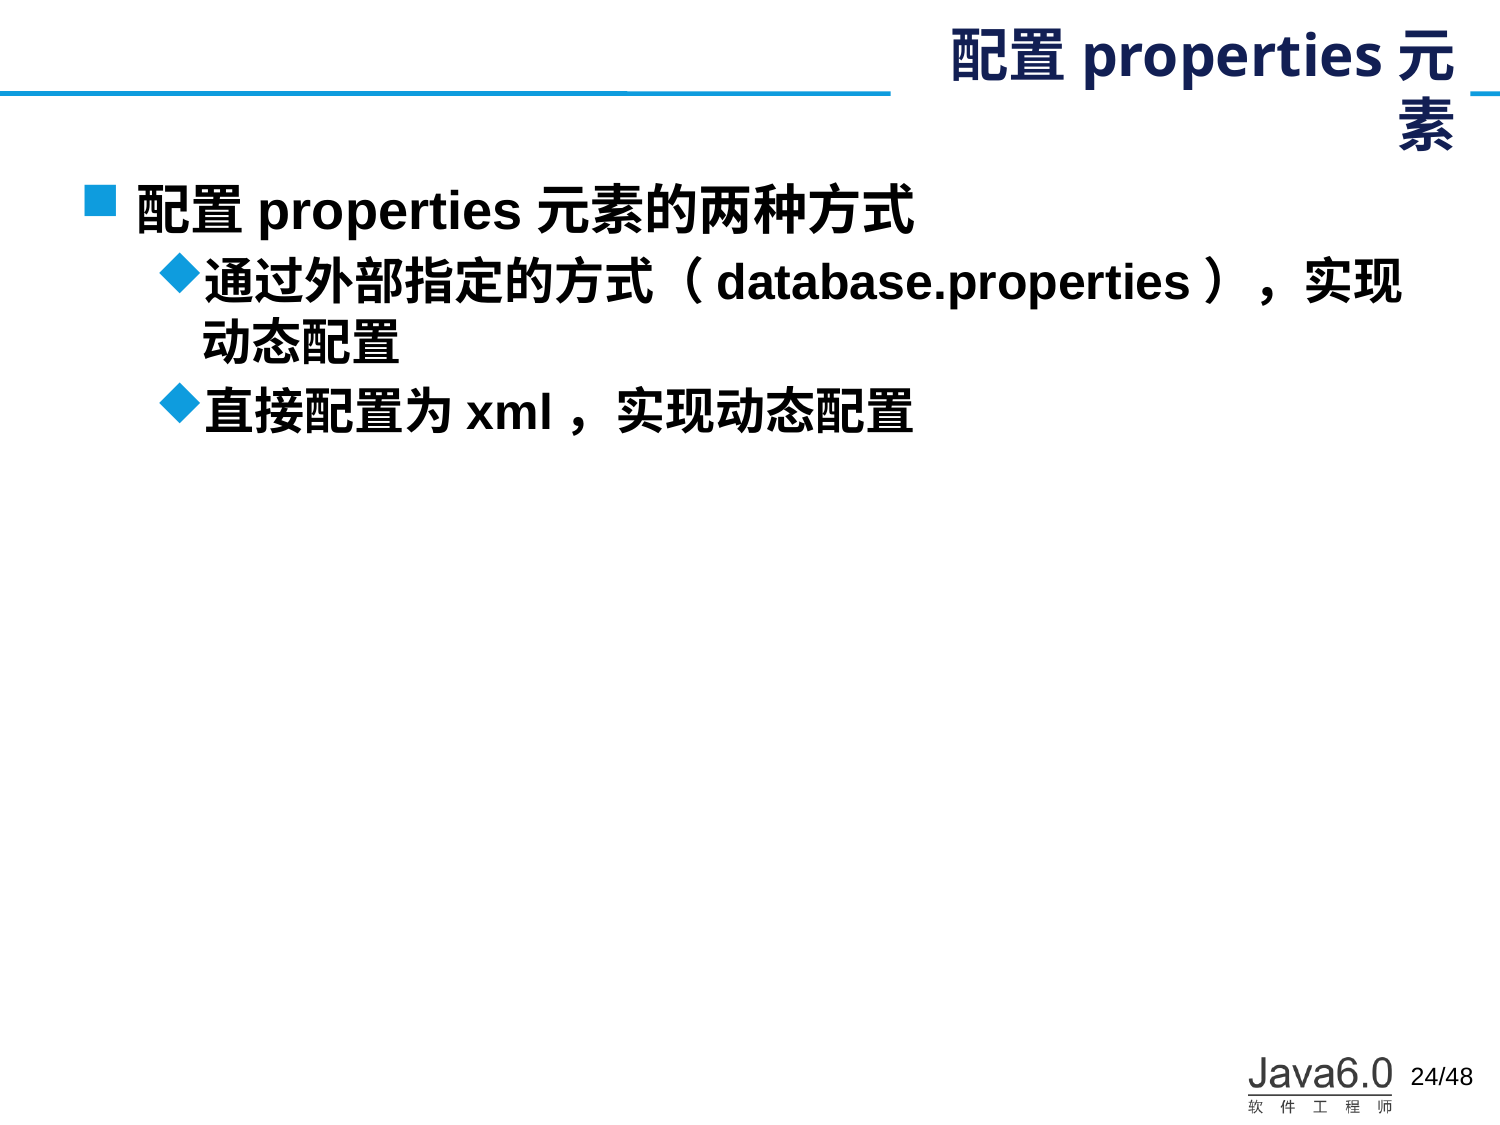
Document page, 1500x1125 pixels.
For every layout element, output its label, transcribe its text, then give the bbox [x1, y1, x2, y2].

list 配置properties元素的两种方式 通过外部指定的方式（database.properties），实现动态配置 直接配置为xml，实现动态配置 [64, 167, 1424, 1012]
slide_number 24/48 [1138, 1053, 1489, 1114]
title 配置properties元素 [890, 46, 1471, 129]
